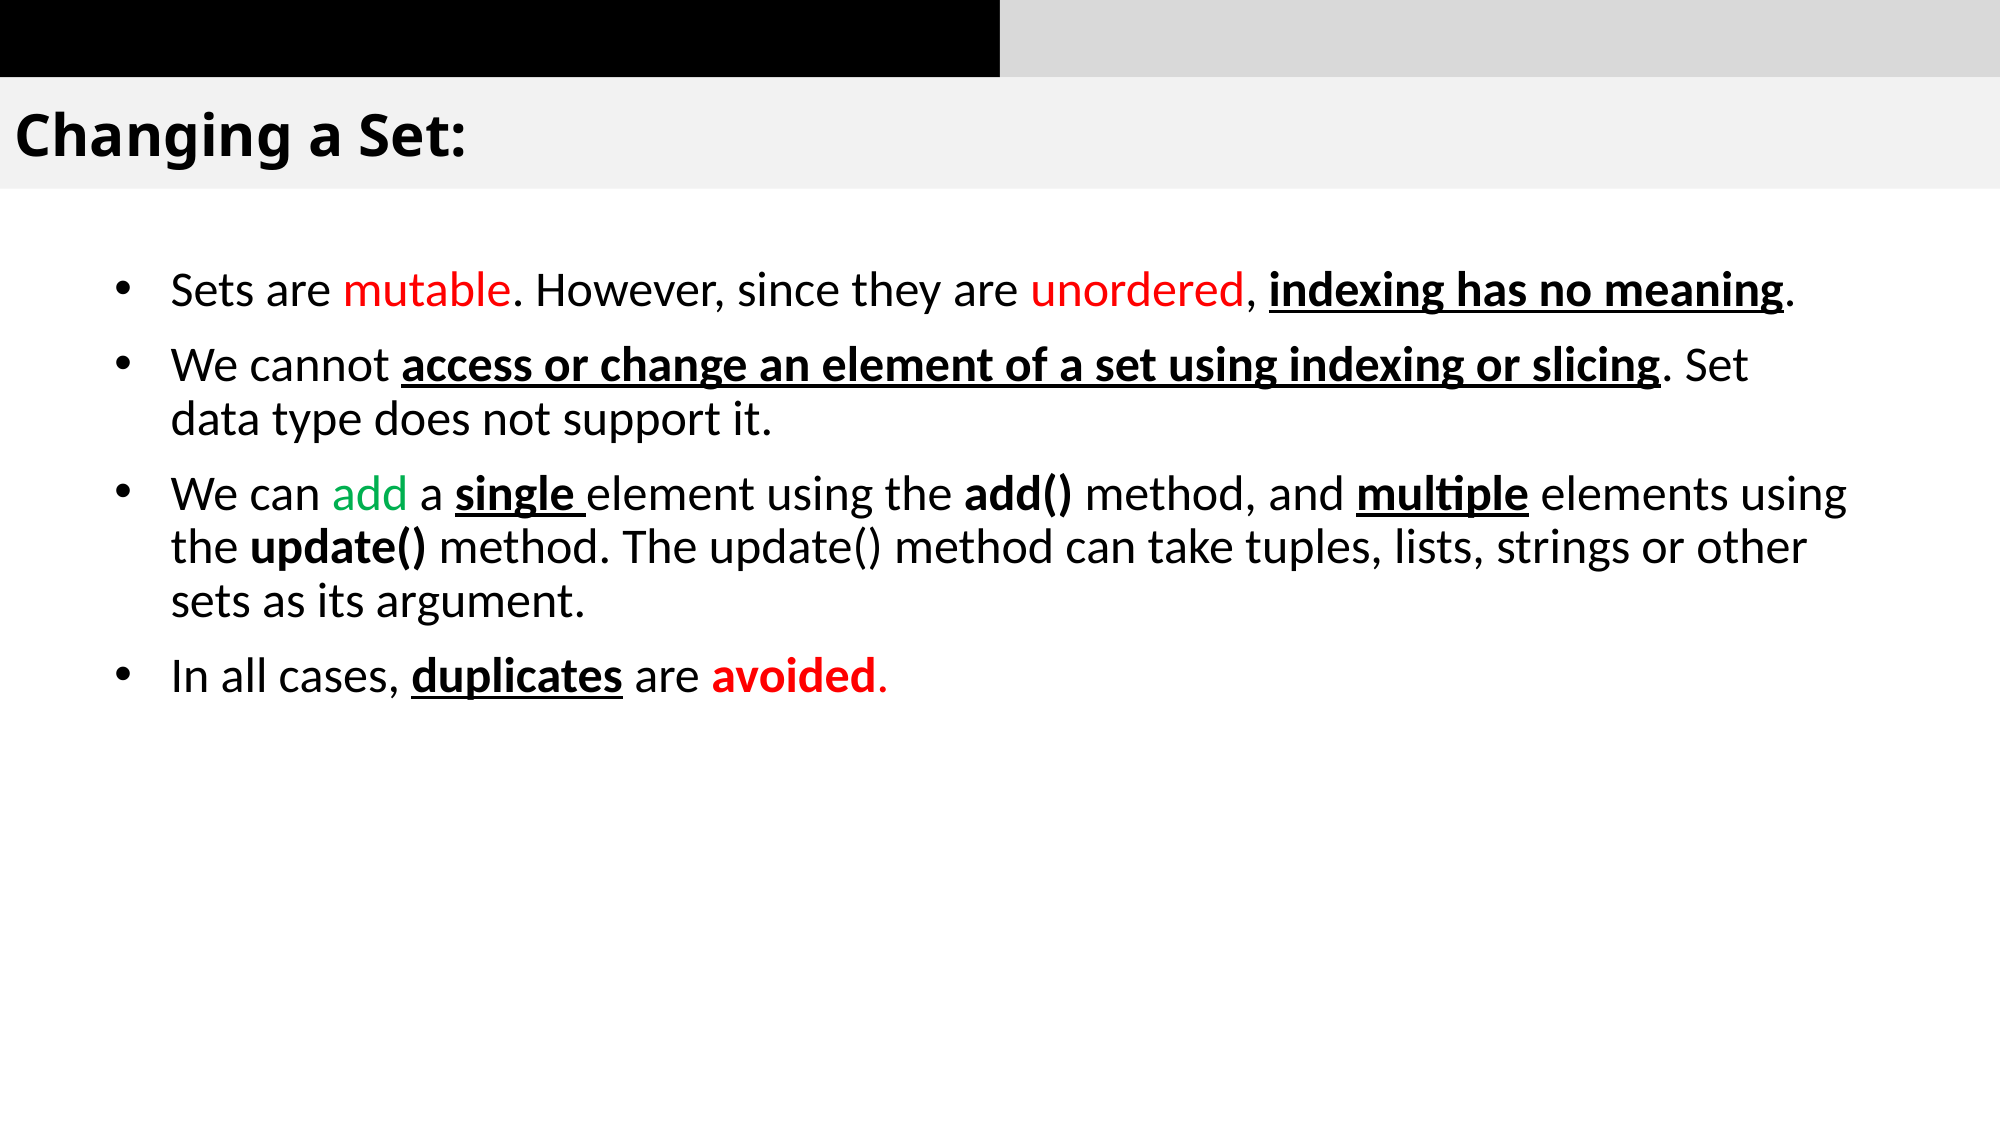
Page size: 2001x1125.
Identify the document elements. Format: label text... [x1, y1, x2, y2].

text_box [999, 0, 2000, 76]
text_box [212, 384, 243, 445]
text_box Sets are mutable. However, since they are unordered, indexing has no meaning. We cannot access or change an element of a set using indexing or slicing. Set data type does not support it. We can add a single element using the add() method, and multiple elements using the update() method. The update() method can take tuples, lists, strings or other sets as its argument. In all cases, duplicates are avoided. [99, 255, 1863, 970]
text_box [0, 0, 999, 76]
text_box Changing a Set: [0, 76, 2000, 190]
